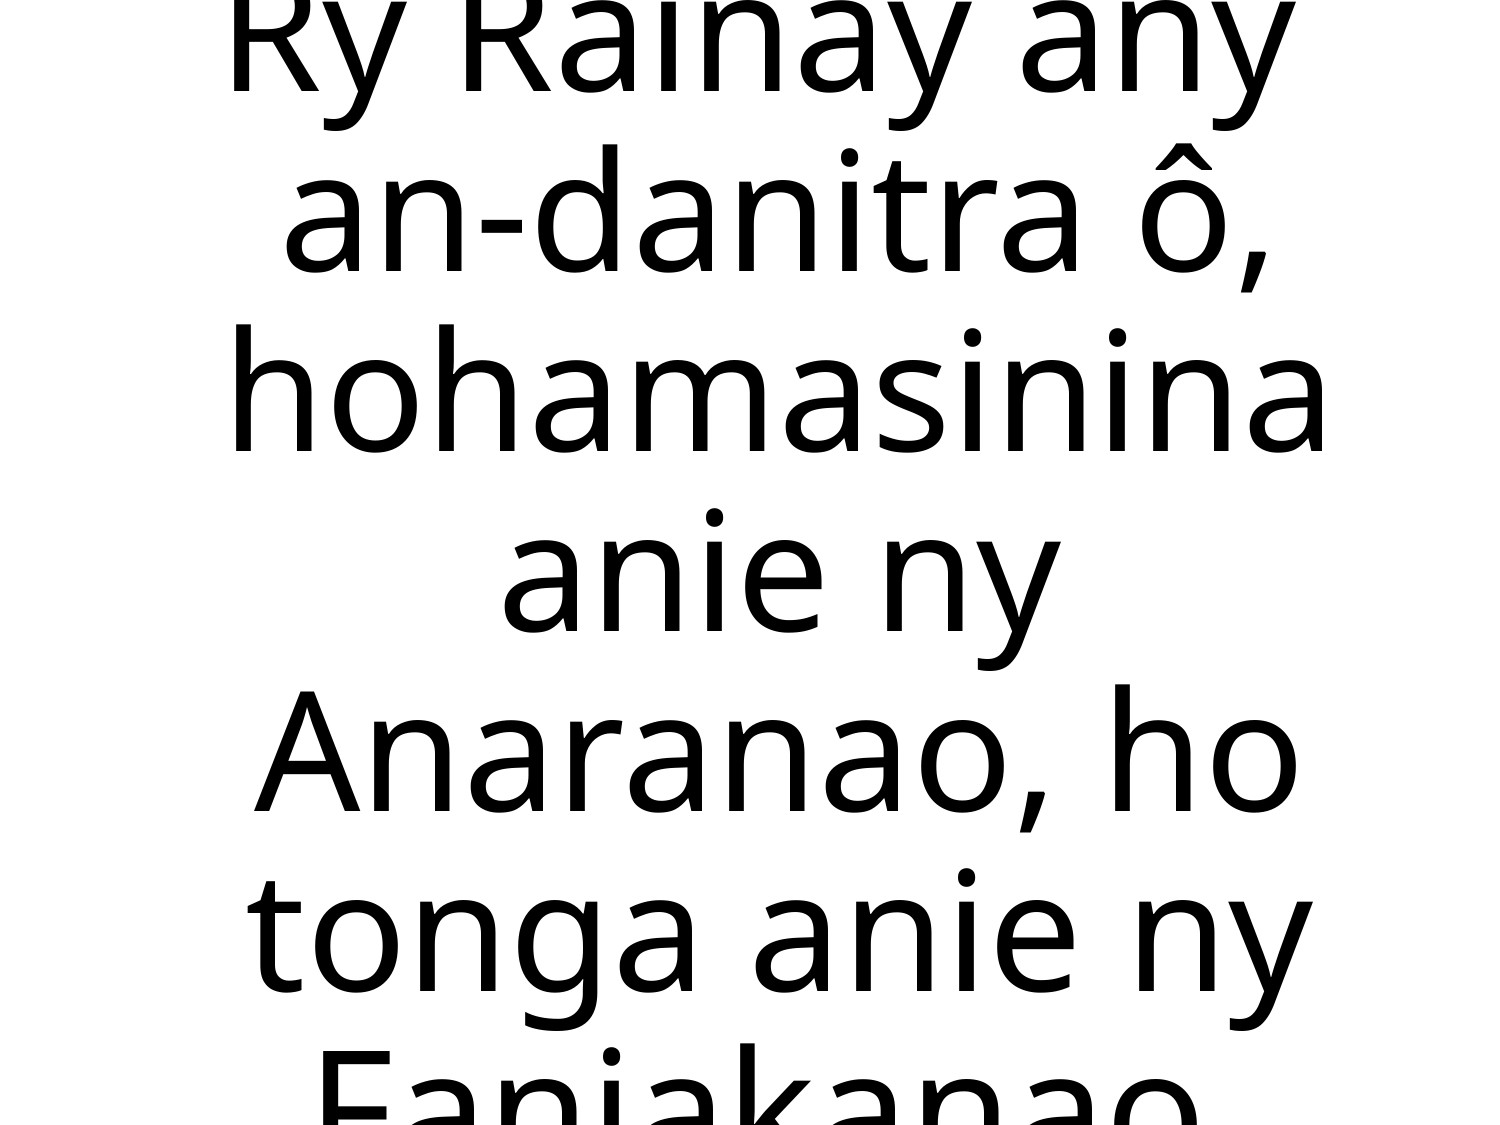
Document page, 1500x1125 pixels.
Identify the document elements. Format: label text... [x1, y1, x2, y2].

title Ry Rainay any an-danitra ô, hohamasinina anie ny Anaranao, ho tonga anie ny Fanjakanao. [133, 468, 1427, 686]
